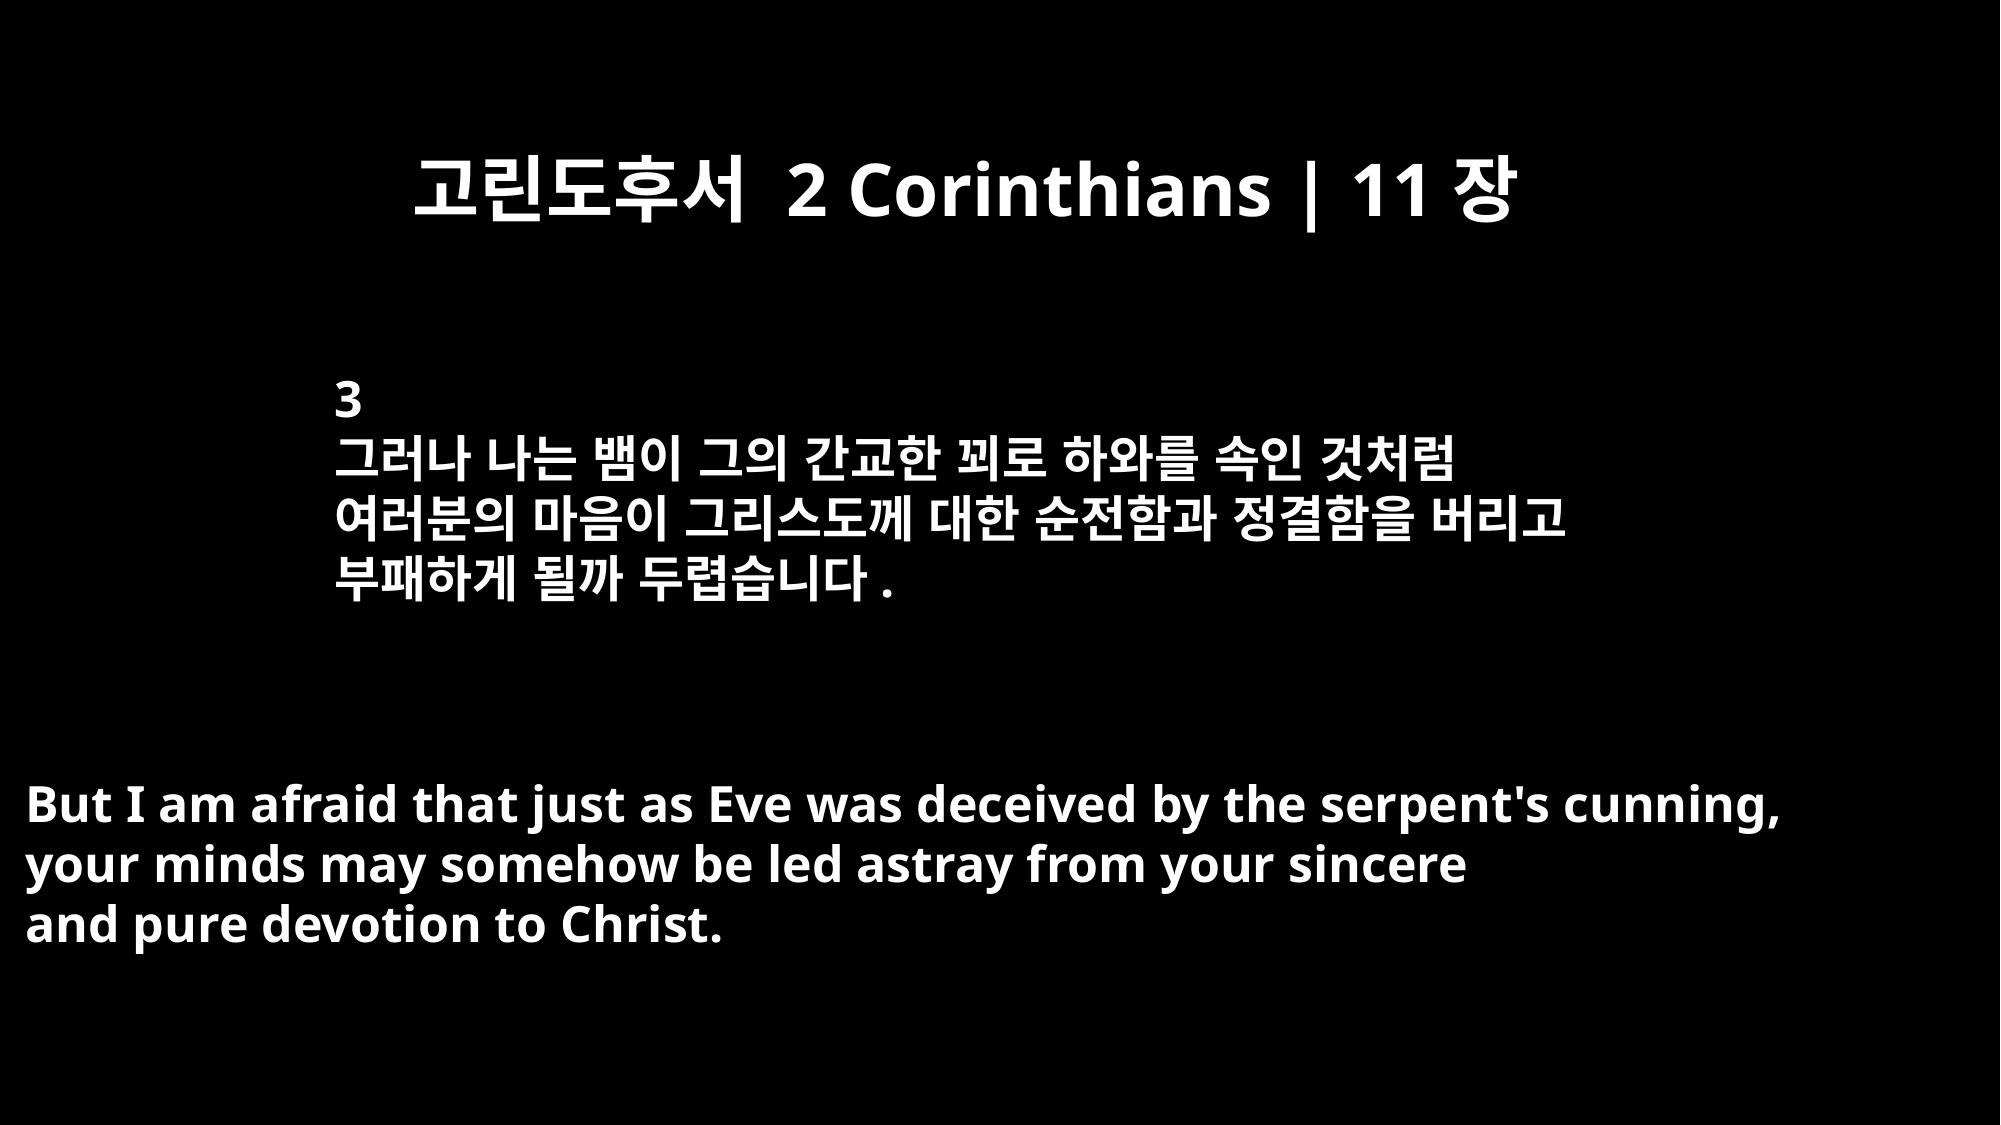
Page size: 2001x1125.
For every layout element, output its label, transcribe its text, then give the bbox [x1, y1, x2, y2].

text_box But I am afraid that just as Eve was deceived by the serpent's cunning, your minds may somehow be led astray from your sincere and pure devotion to Christ. [10, 764, 1797, 960]
text_box 3 그러나 나는 뱀이 그의 간교한 꾀로 하와를 속인 것처럼 여러분의 마음이 그리스도께 대한 순전함과 정결함을 버리고 부패하게 될까 두렵습니다. [319, 359, 1598, 615]
text_box 고린도후서 2 Corinthians | 11장 [397, 136, 1535, 239]
